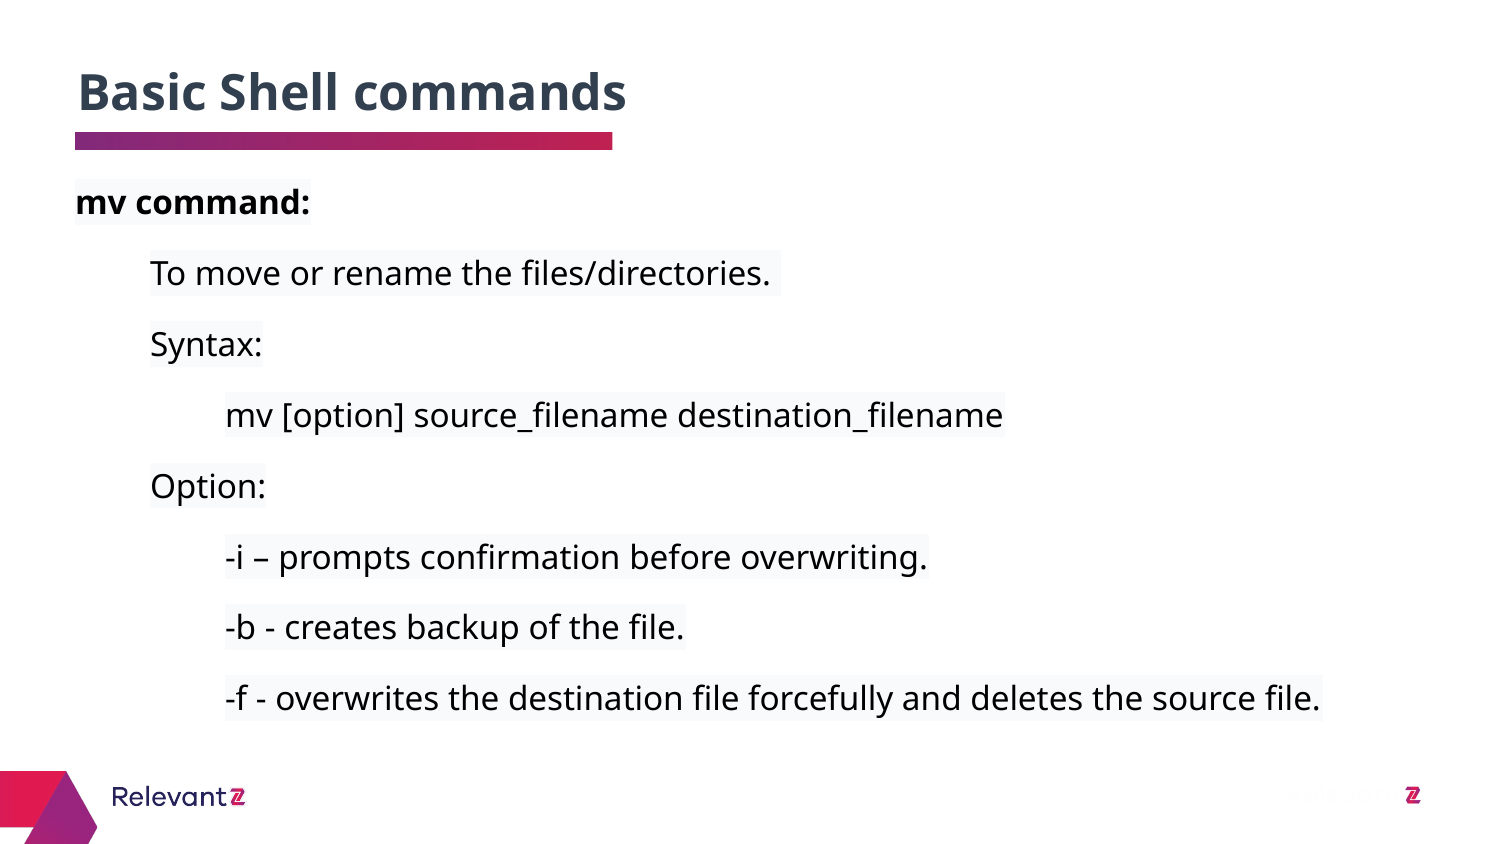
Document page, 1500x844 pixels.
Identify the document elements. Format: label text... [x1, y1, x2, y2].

picture [0, 769, 101, 844]
title mv command: To move or rename the files/directories. Syntax: mv [option] source_filename destination_filename Option: -i – prompts confirmation before overwriting. -b - creates backup of the file. -f - overwrites the destination file forcefully and deletes the source file. [75, 175, 1366, 740]
picture [1284, 782, 1425, 810]
picture [109, 782, 250, 810]
text_box Basic Shell commands [62, 52, 1243, 137]
